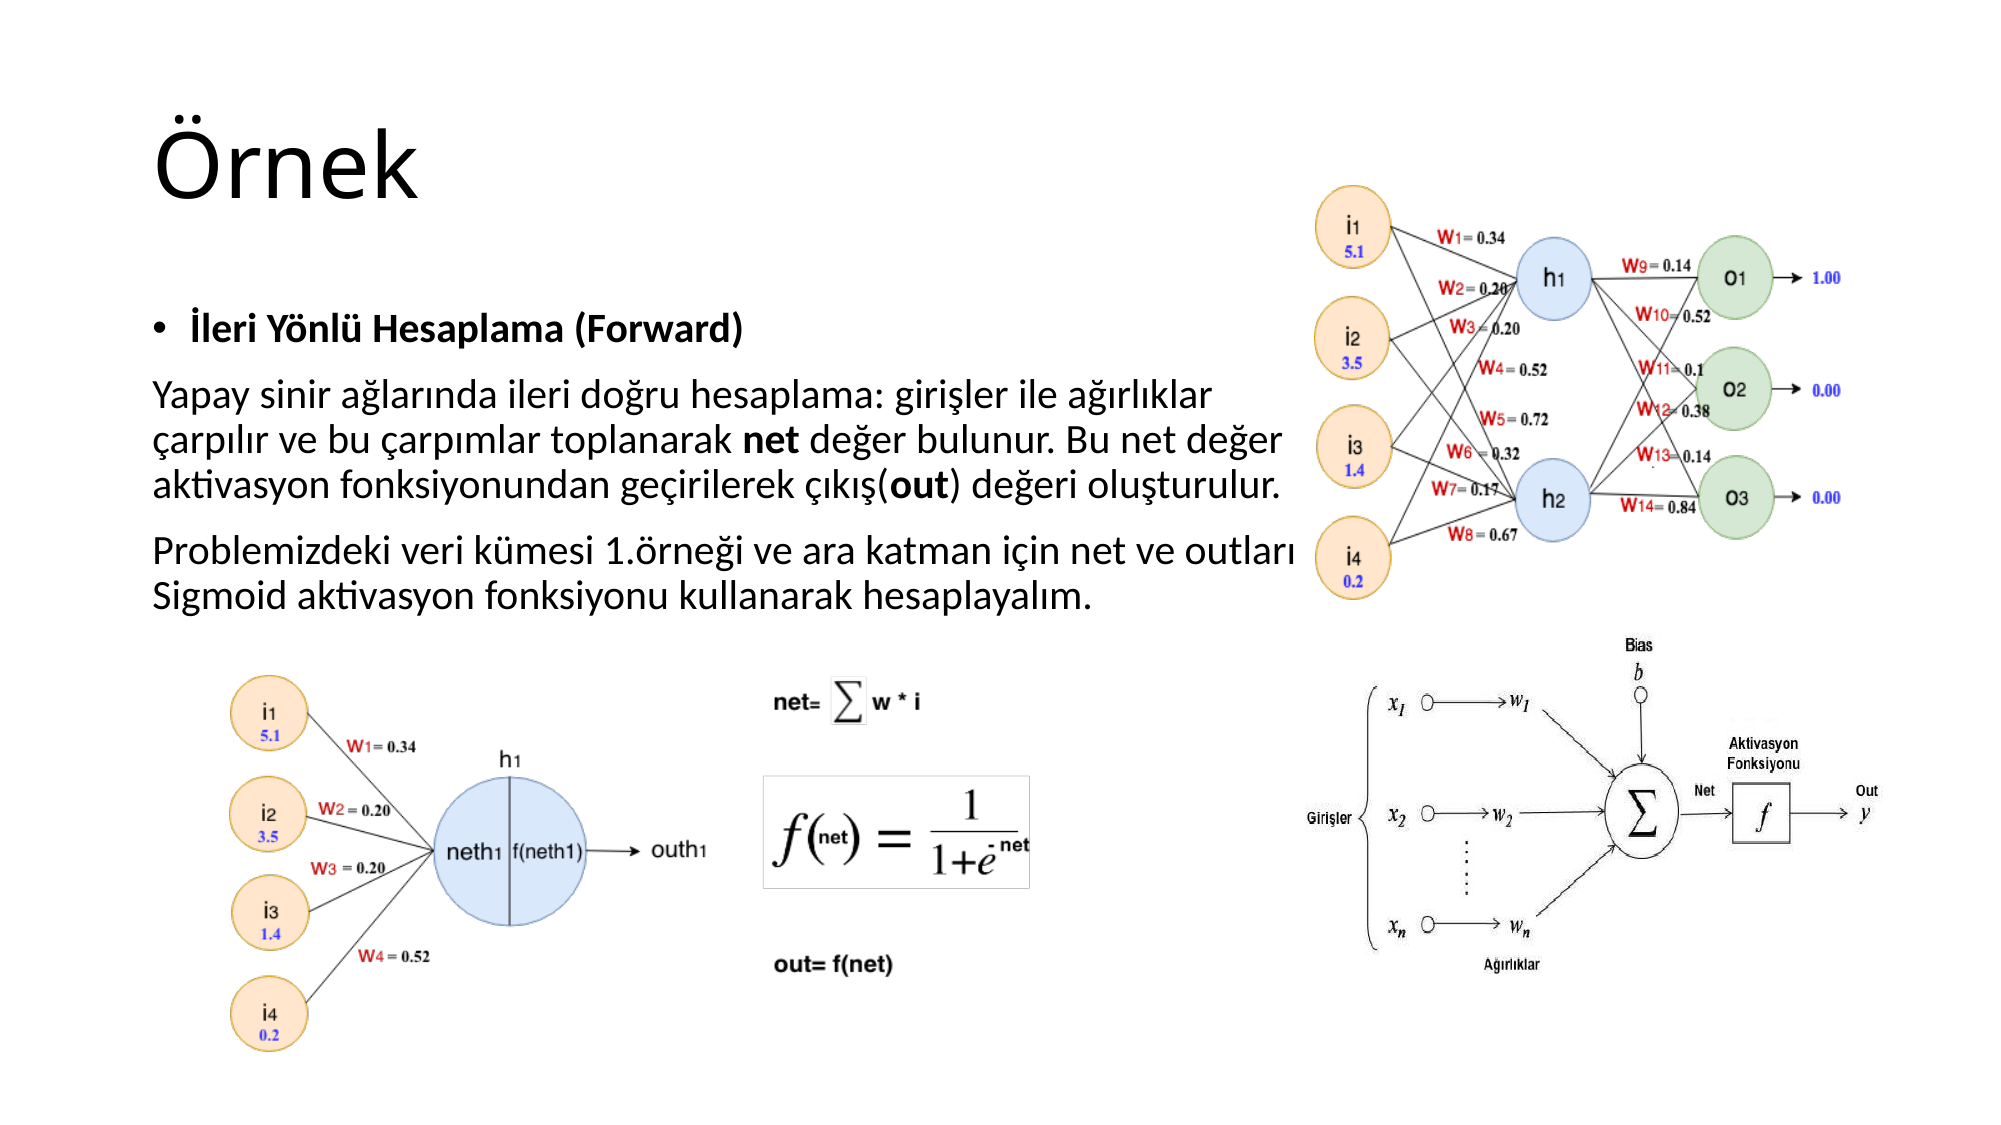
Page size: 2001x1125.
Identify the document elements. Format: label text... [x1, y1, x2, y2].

picture [1314, 185, 1852, 600]
picture [229, 675, 1031, 1052]
list İleri Yönlü Hesaplama (Forward) Yapay sinir ağlarında ileri doğru hesaplama: girişler ile ağırlıklar çarpılır ve bu çarpımlar toplanarak net değer bulunur. Bu net değer aktivasyon fonksiyonundan geçirilerek çıkış(out) değeri oluşturulur. Problemizdeki veri kümesi 1.örneği ve ara katman için net ve outları Sigmoid aktivasyon fonksiyonu kullanarak hesaplayalım. [137, 299, 1315, 1014]
picture [1297, 605, 1900, 997]
title Örnek [137, 59, 1863, 278]
